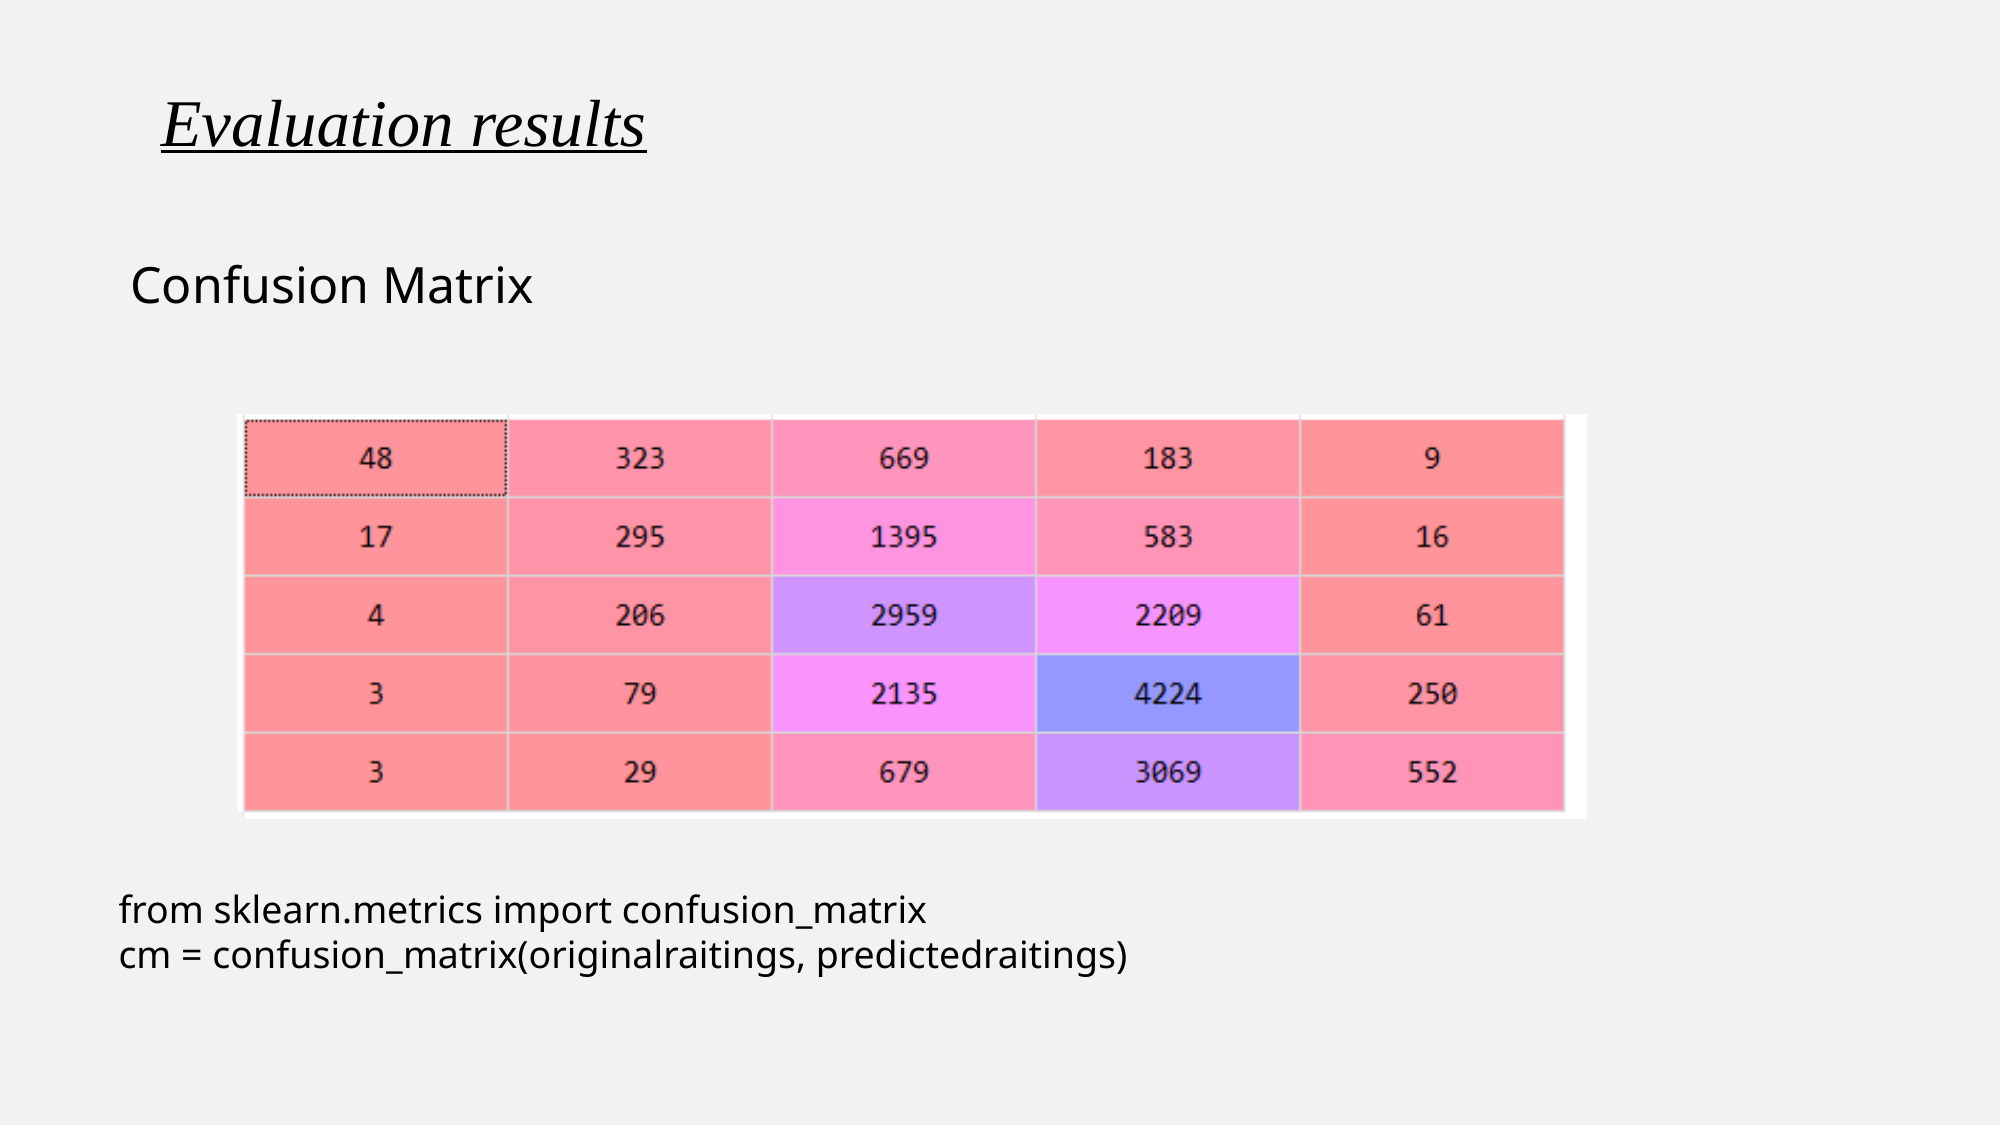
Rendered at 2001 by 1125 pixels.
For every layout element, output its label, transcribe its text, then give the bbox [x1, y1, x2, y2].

text_box Confusion Matrix [115, 246, 549, 321]
text_box Evaluation results [145, 71, 662, 167]
text_box from sklearn.metrics import confusion_matrix cm = confusion_matrix(originalraitings, predictedraitings) [103, 878, 1307, 984]
picture [237, 414, 1587, 819]
